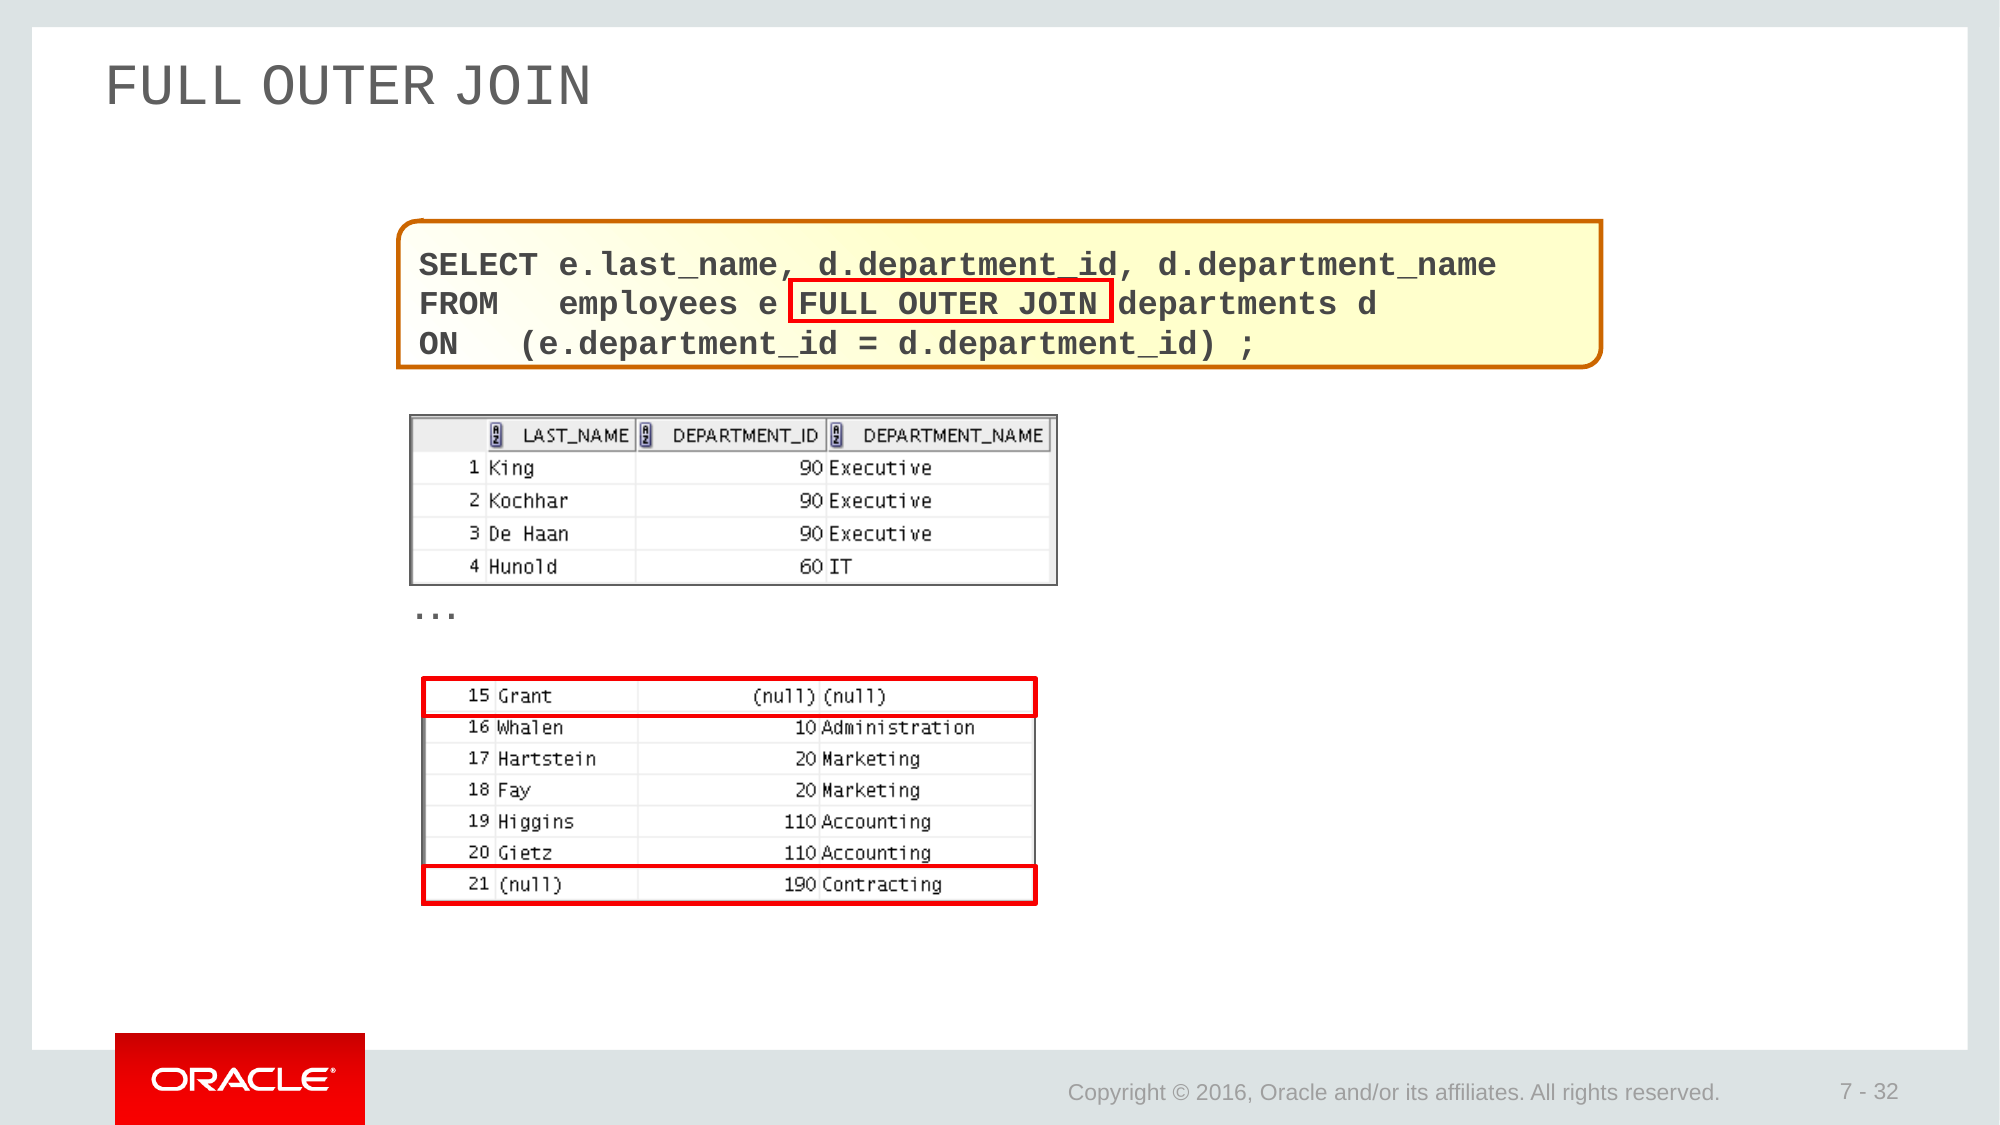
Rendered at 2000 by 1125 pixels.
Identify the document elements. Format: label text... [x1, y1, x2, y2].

text_box SELECT e.last_name, d.department_id, d.department_name FROM employees e FULL OUTER JOIN departments d ON (e.department_id = d.department_id) ; [398, 221, 1602, 368]
picture [115, 1033, 365, 1125]
text_box [790, 279, 1112, 322]
picture [410, 415, 1056, 584]
title FULL OUTER JOIN [101, 43, 1898, 188]
text_box … [408, 589, 469, 632]
picture [423, 678, 1035, 904]
